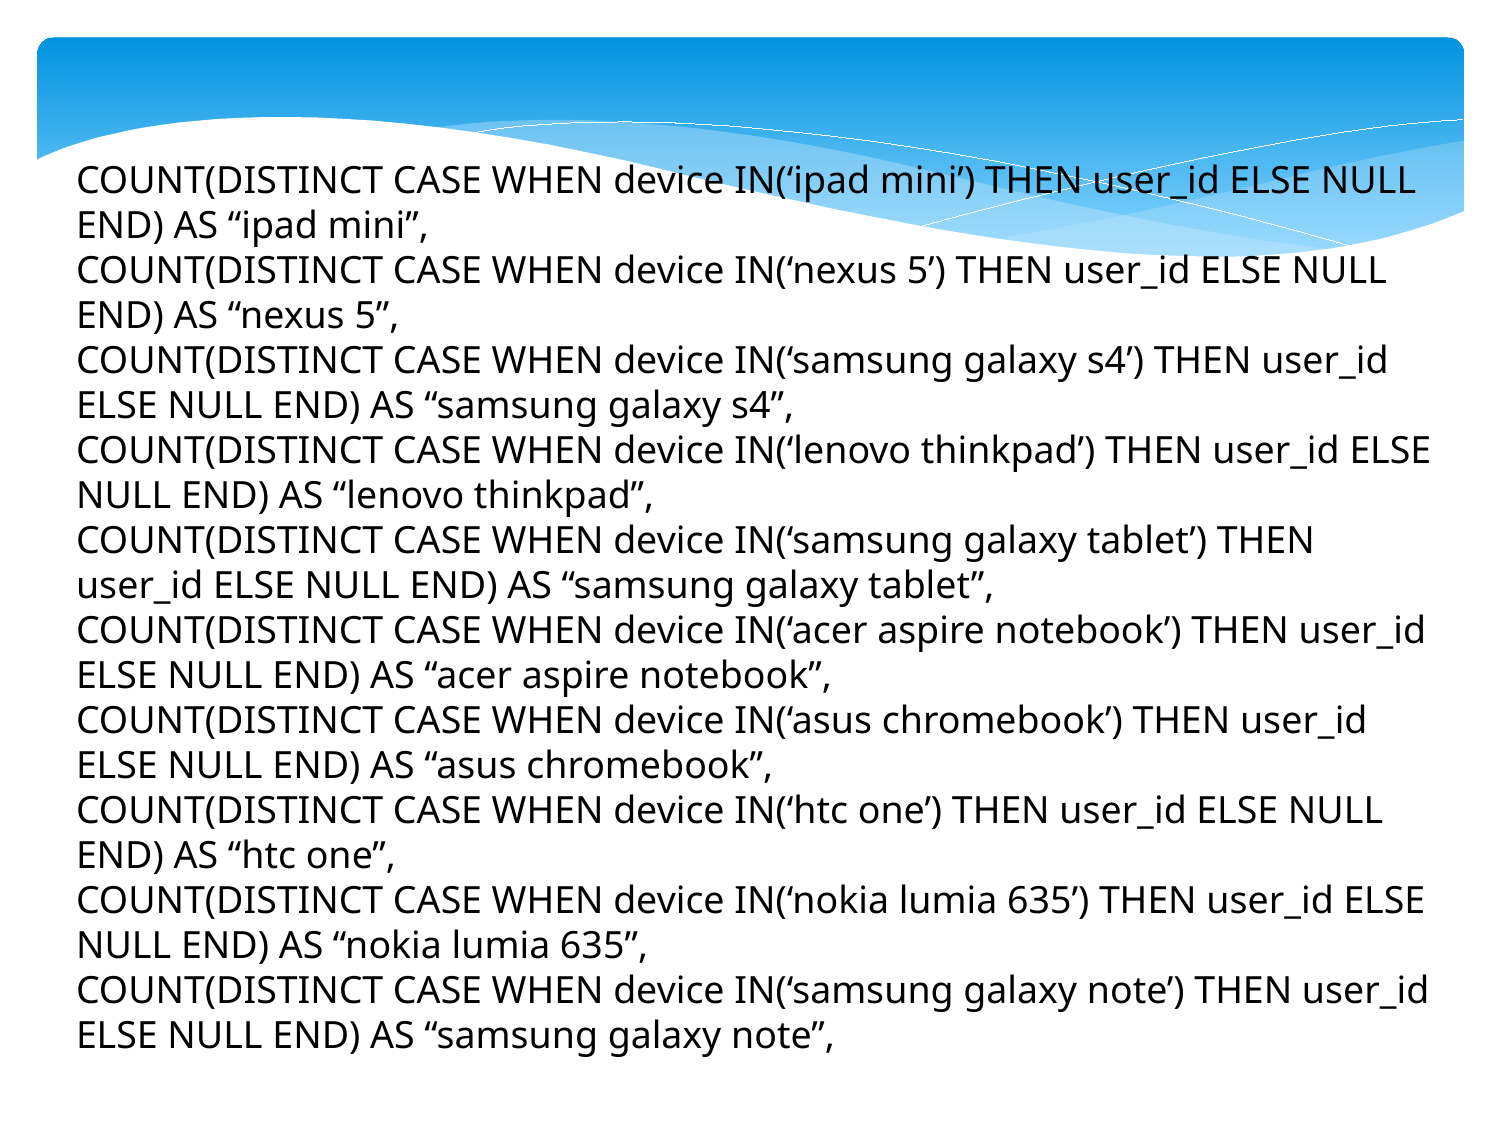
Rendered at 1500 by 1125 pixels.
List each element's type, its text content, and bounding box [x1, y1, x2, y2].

text_box COUNT(DISTINCT CASE WHEN device IN(‘ipad mini’) THEN user_id ELSE NULL END) AS “ipad mini”, COUNT(DISTINCT CASE WHEN device IN(‘nexus 5’) THEN user_id ELSE NULL END) AS “nexus 5”, COUNT(DISTINCT CASE WHEN device IN(‘samsung galaxy s4’) THEN user_id ELSE NULL END) AS “samsung galaxy s4”, COUNT(DISTINCT CASE WHEN device IN(‘lenovo thinkpad’) THEN user_id ELSE NULL END) AS “lenovo thinkpad”, COUNT(DISTINCT CASE WHEN device IN(‘samsung galaxy tablet’) THEN user_id ELSE NULL END) AS “samsung galaxy tablet”, COUNT(DISTINCT CASE WHEN device IN(‘acer aspire notebook’) THEN user_id ELSE NULL END) AS “acer aspire notebook”, COUNT(DISTINCT CASE WHEN device IN(‘asus chromebook’) THEN user_id ELSE NULL END) AS “asus chromebook”, COUNT(DISTINCT CASE WHEN device IN(‘htc one’) THEN user_id ELSE NULL END) AS “htc one”, COUNT(DISTINCT CASE WHEN device IN(‘nokia lumia 635’) THEN user_id ELSE NULL END) AS “nokia lumia 635”, COUNT(DISTINCT CASE WHEN device IN(‘samsung galaxy note’) THEN user_id ELSE NULL END) AS “samsung galaxy note”, [61, 148, 1456, 1125]
